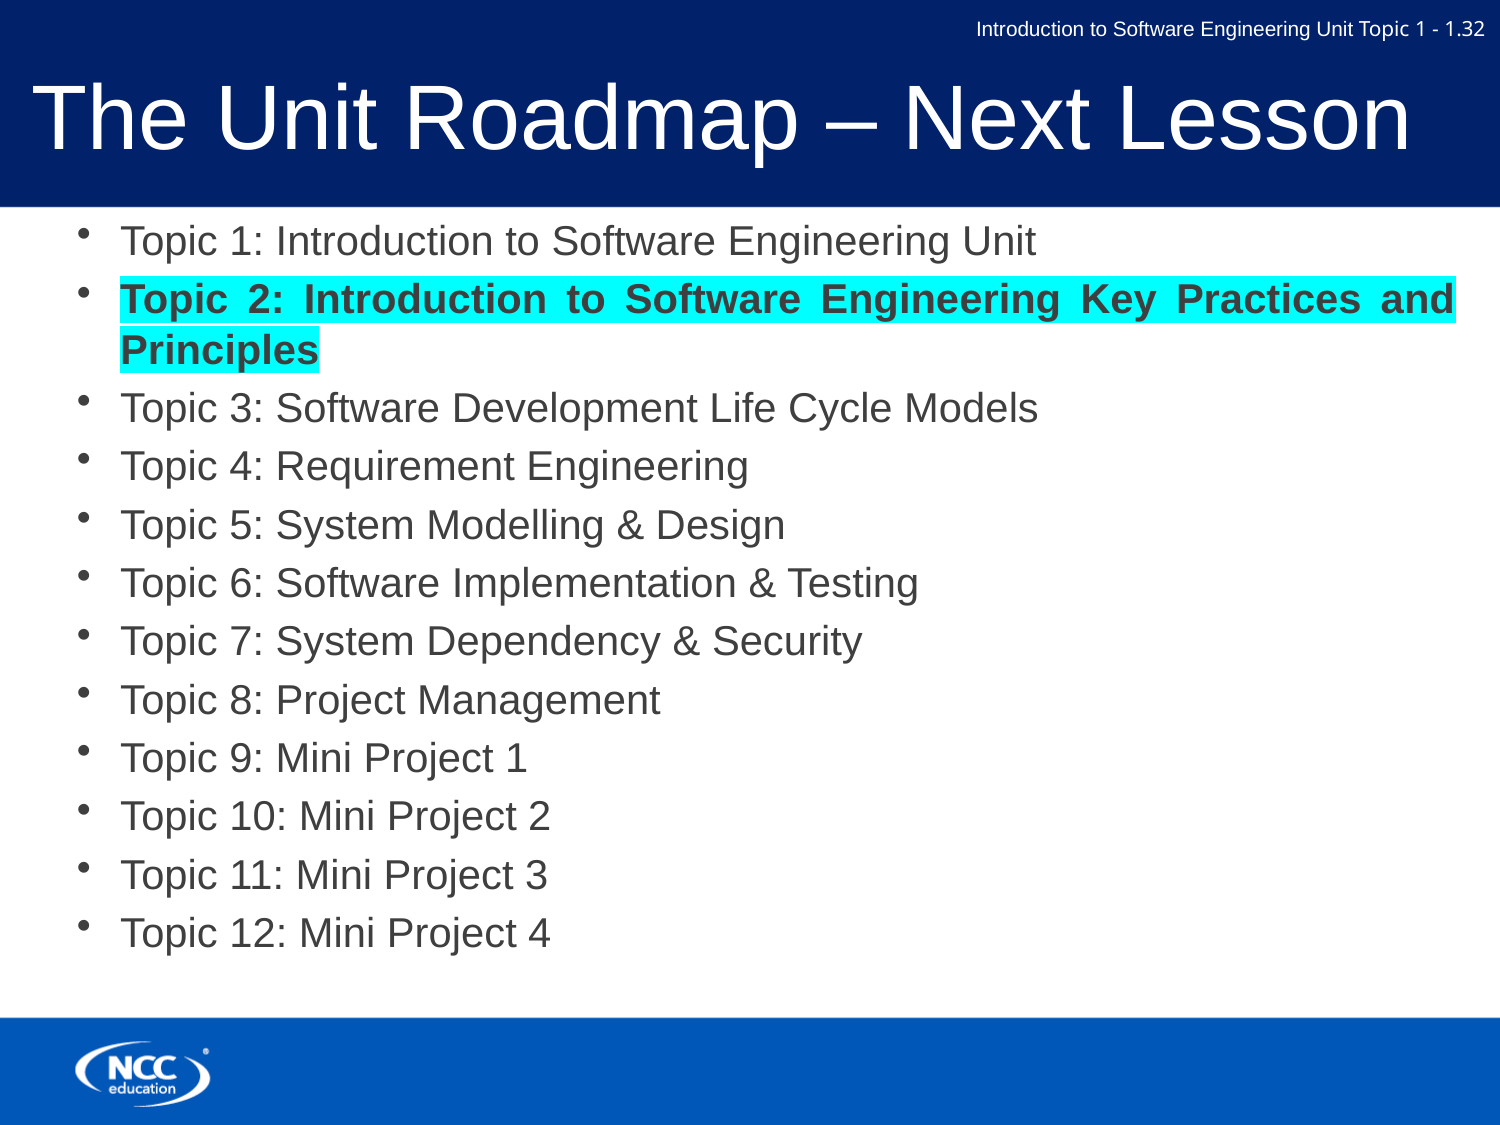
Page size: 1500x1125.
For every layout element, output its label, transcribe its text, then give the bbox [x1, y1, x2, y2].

picture [0, 0, 1500, 1125]
list Topic 1: Introduction to Software Engineering Unit Topic 2: Introduction to Software Engineering Key Practices and Principles Topic 3: Software Development Life Cycle Models Topic 4: Requirement Engineering Topic 5: System Modelling & Design Topic 6: Software Implementation & Testing Topic 7: System Dependency & Security Topic 8: Project Management Topic 9: Mini Project 1 Topic 10: Mini Project 2 Topic 11: Mini Project 3 Topic 12: Mini Project 4 [17, 206, 1471, 1012]
title The Unit Roadmap – Next Lesson [16, 19, 1459, 207]
